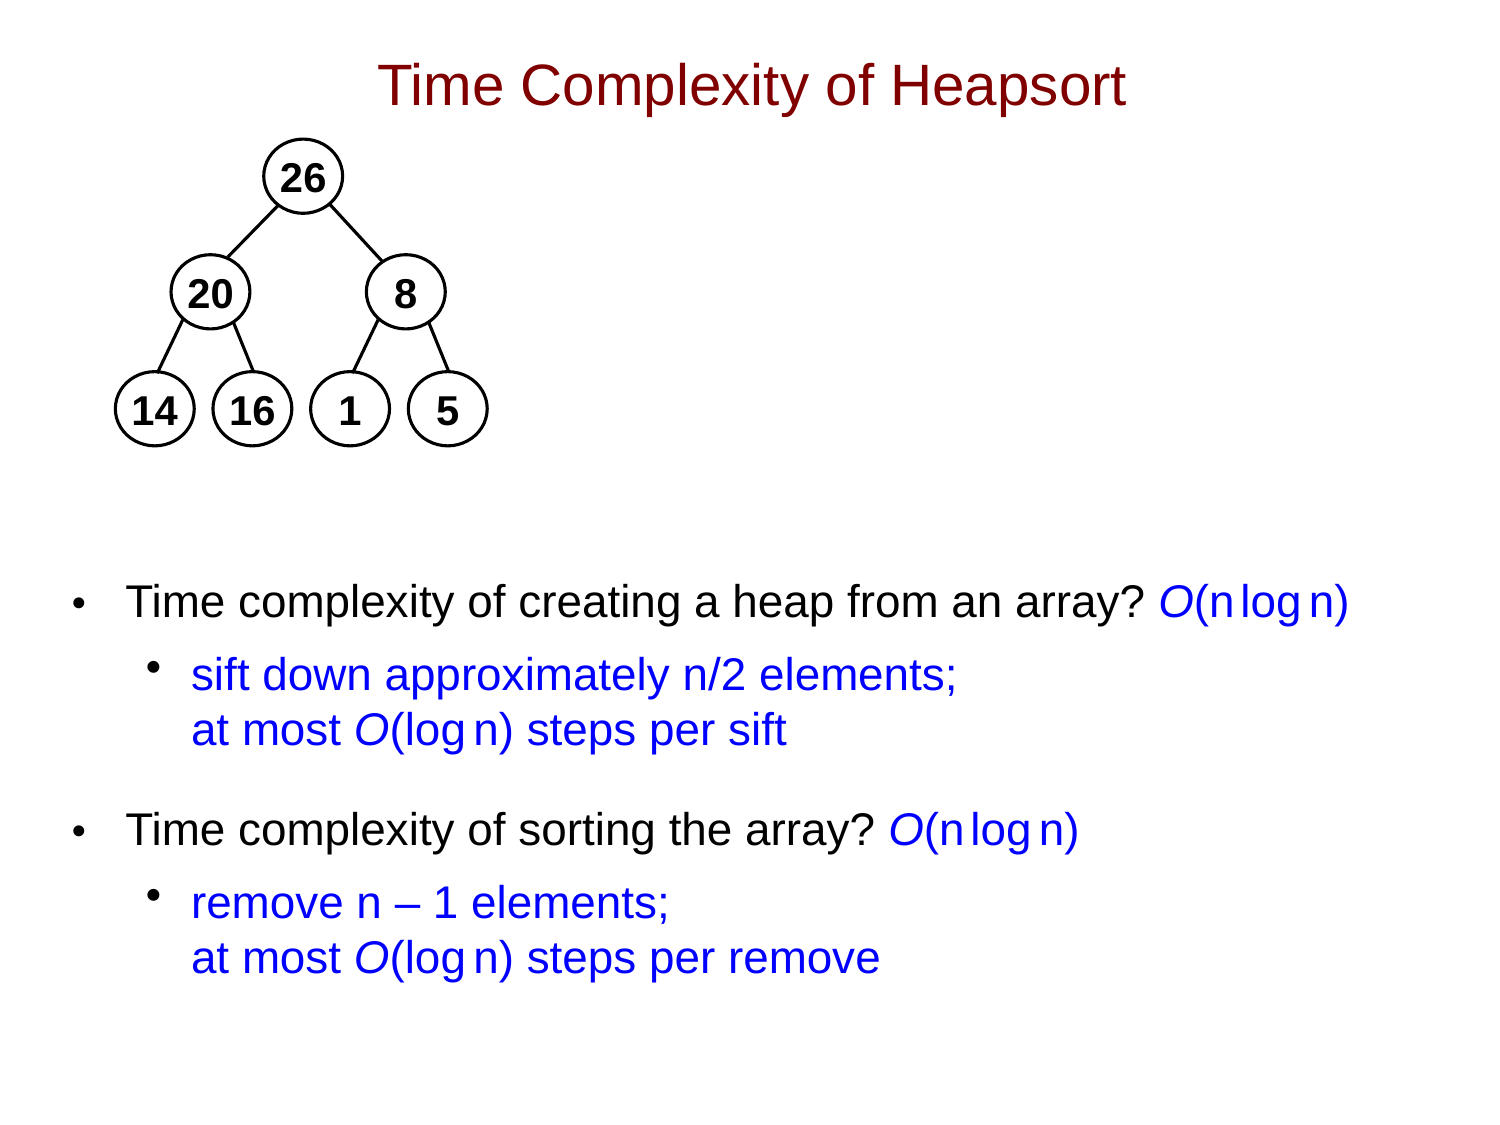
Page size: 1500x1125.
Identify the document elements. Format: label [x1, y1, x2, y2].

text_box [115, 139, 488, 446]
list [55, 138, 1500, 1060]
title [64, 12, 1442, 138]
